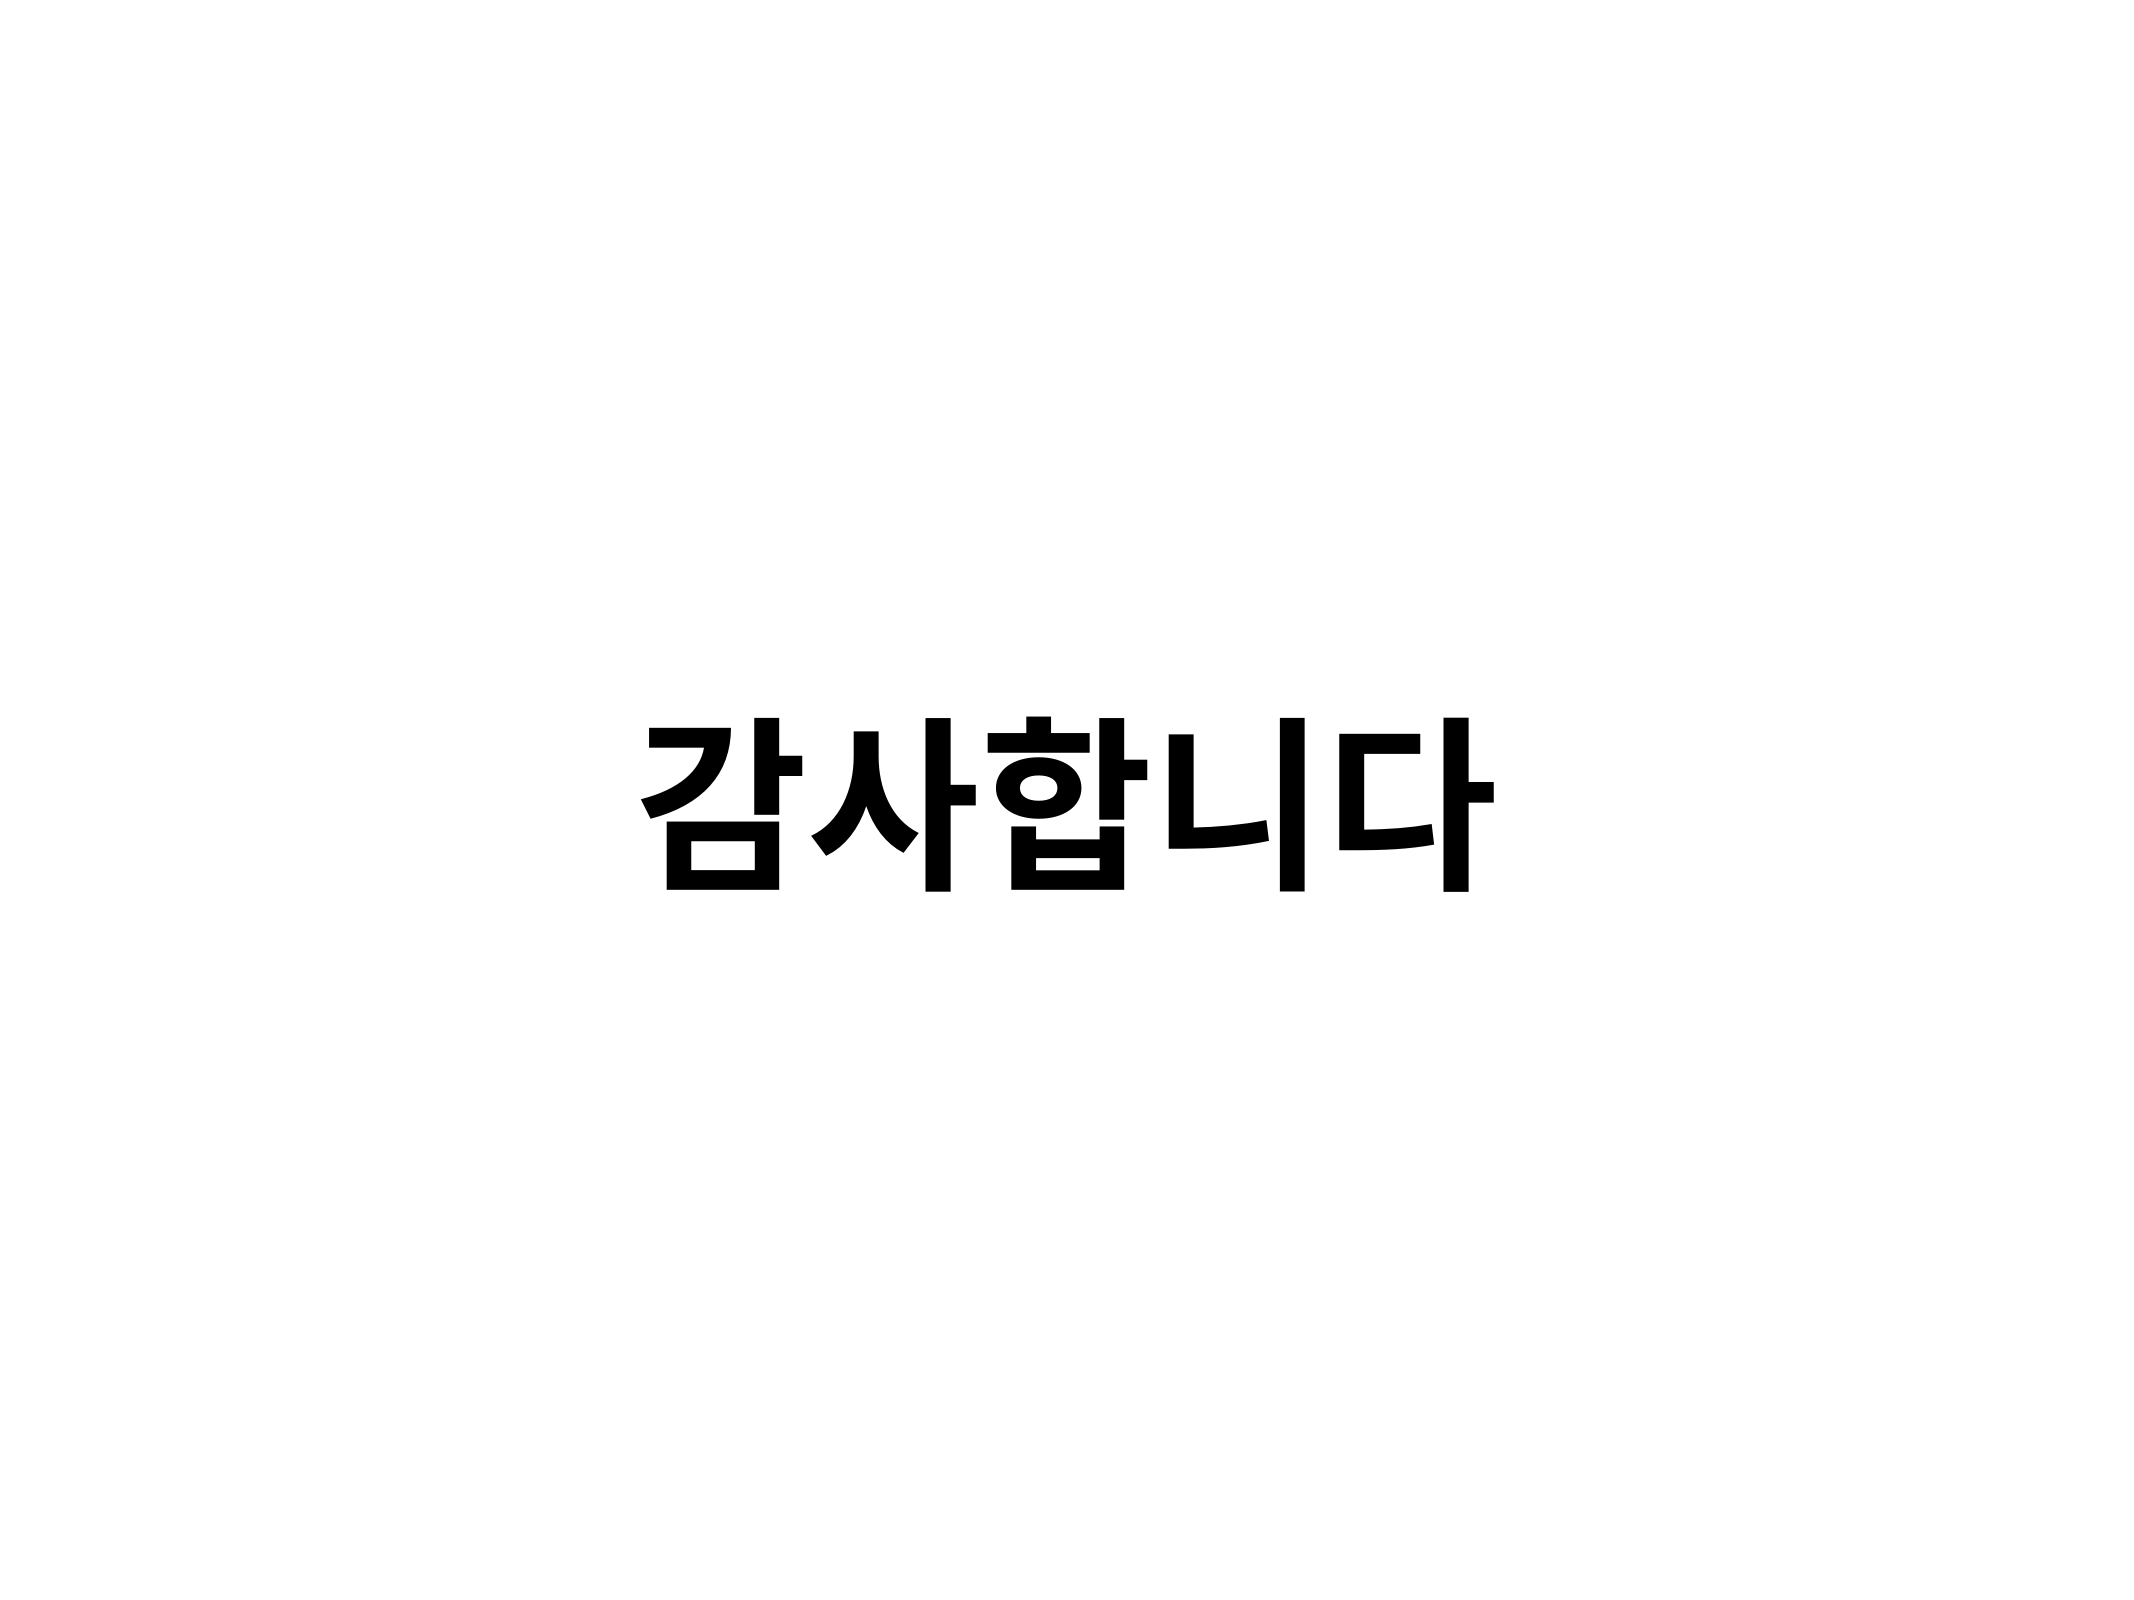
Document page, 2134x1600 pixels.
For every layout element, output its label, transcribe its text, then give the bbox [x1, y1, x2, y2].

text_box 감사합니다 [527, 679, 1607, 921]
